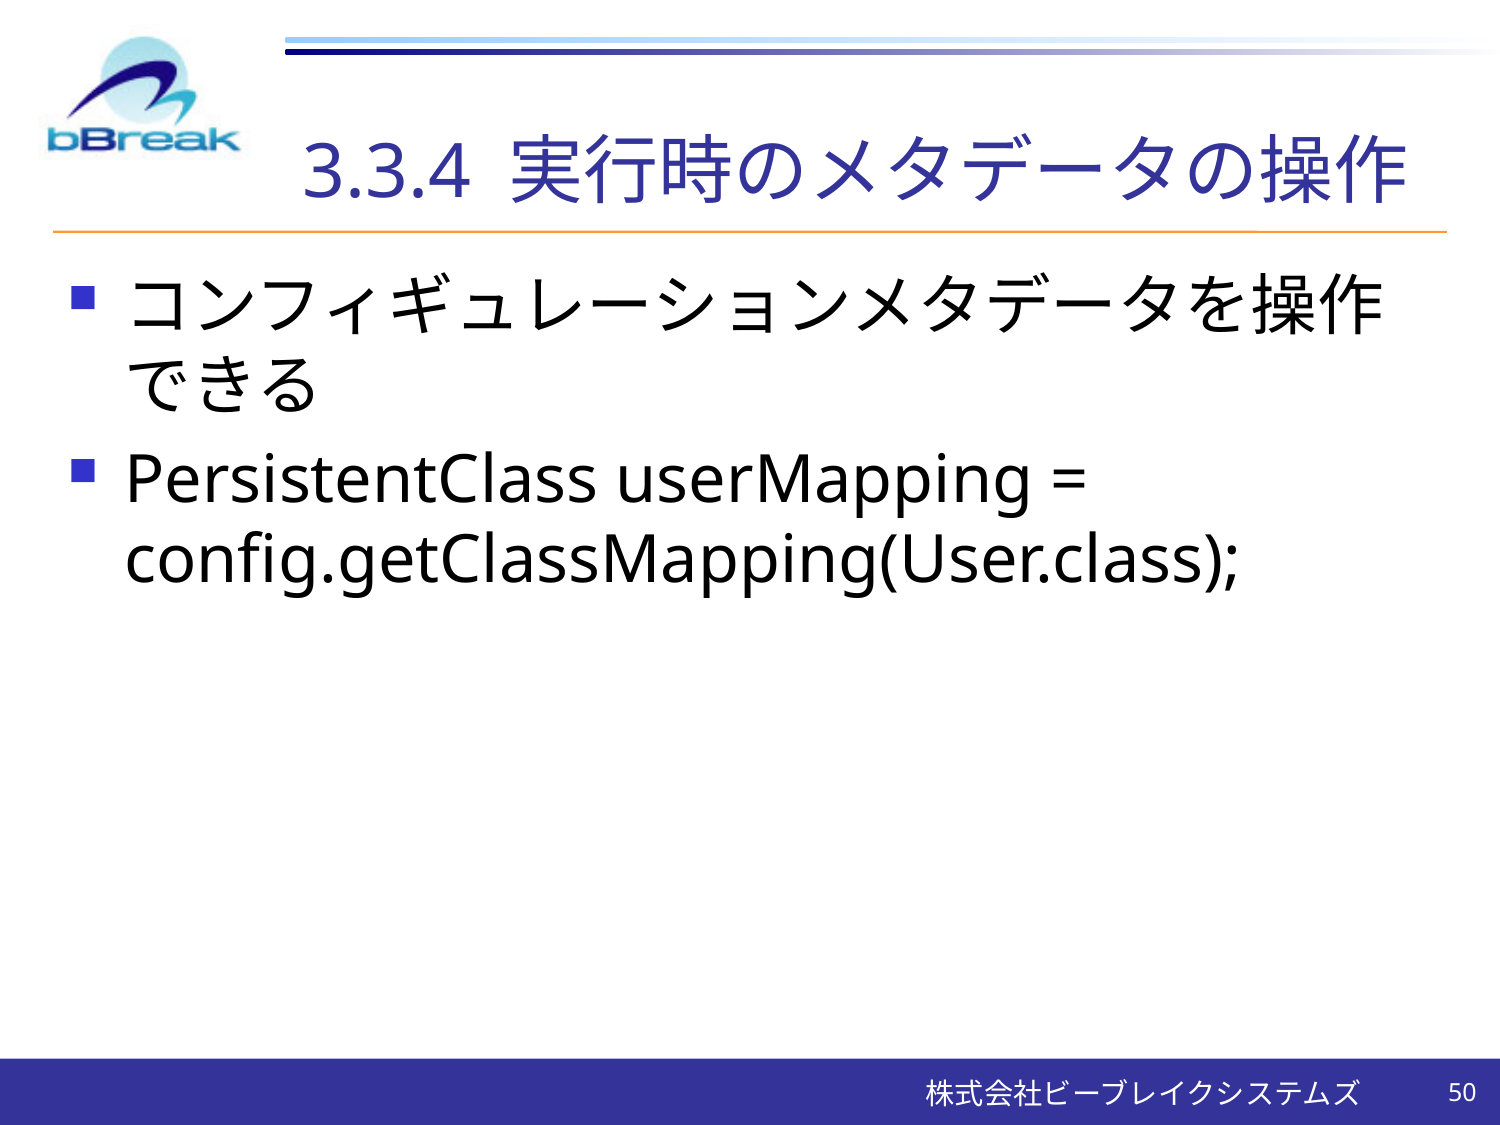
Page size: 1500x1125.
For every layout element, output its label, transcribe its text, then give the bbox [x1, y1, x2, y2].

picture [24, 24, 266, 160]
title 3.3.4 実行時のメタデータの操作 [287, 66, 1448, 221]
list コンフィギュレーションメタデータを操作できる PersistentClass userMapping = config.getClassMapping(User.class); [52, 255, 1448, 988]
